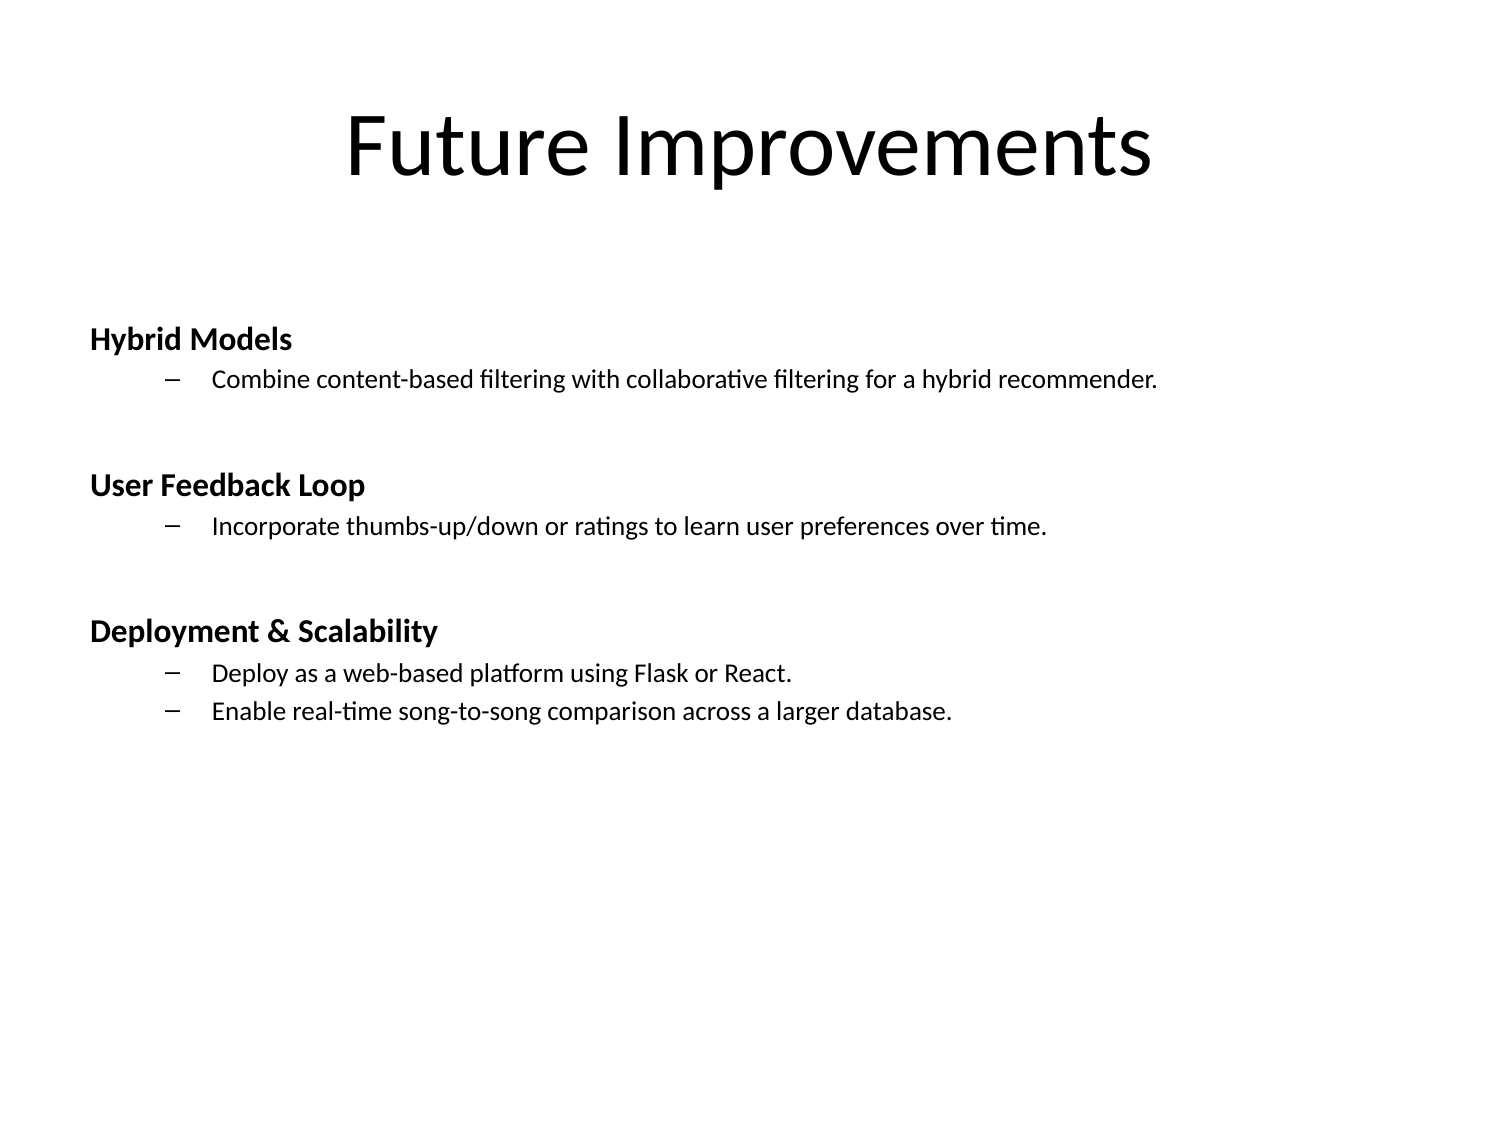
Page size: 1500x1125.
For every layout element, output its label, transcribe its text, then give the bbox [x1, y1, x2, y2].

title Future Improvements [75, 45, 1425, 233]
list Hybrid Models Combine content-based filtering with collaborative filtering for a hybrid recommender. User Feedback Loop Incorporate thumbs-up/down or ratings to learn user preferences over time. Deployment & Scalability Deploy as a web-based platform using Flask or React. Enable real-time song-to-song comparison across a larger database. [75, 262, 1425, 1005]
